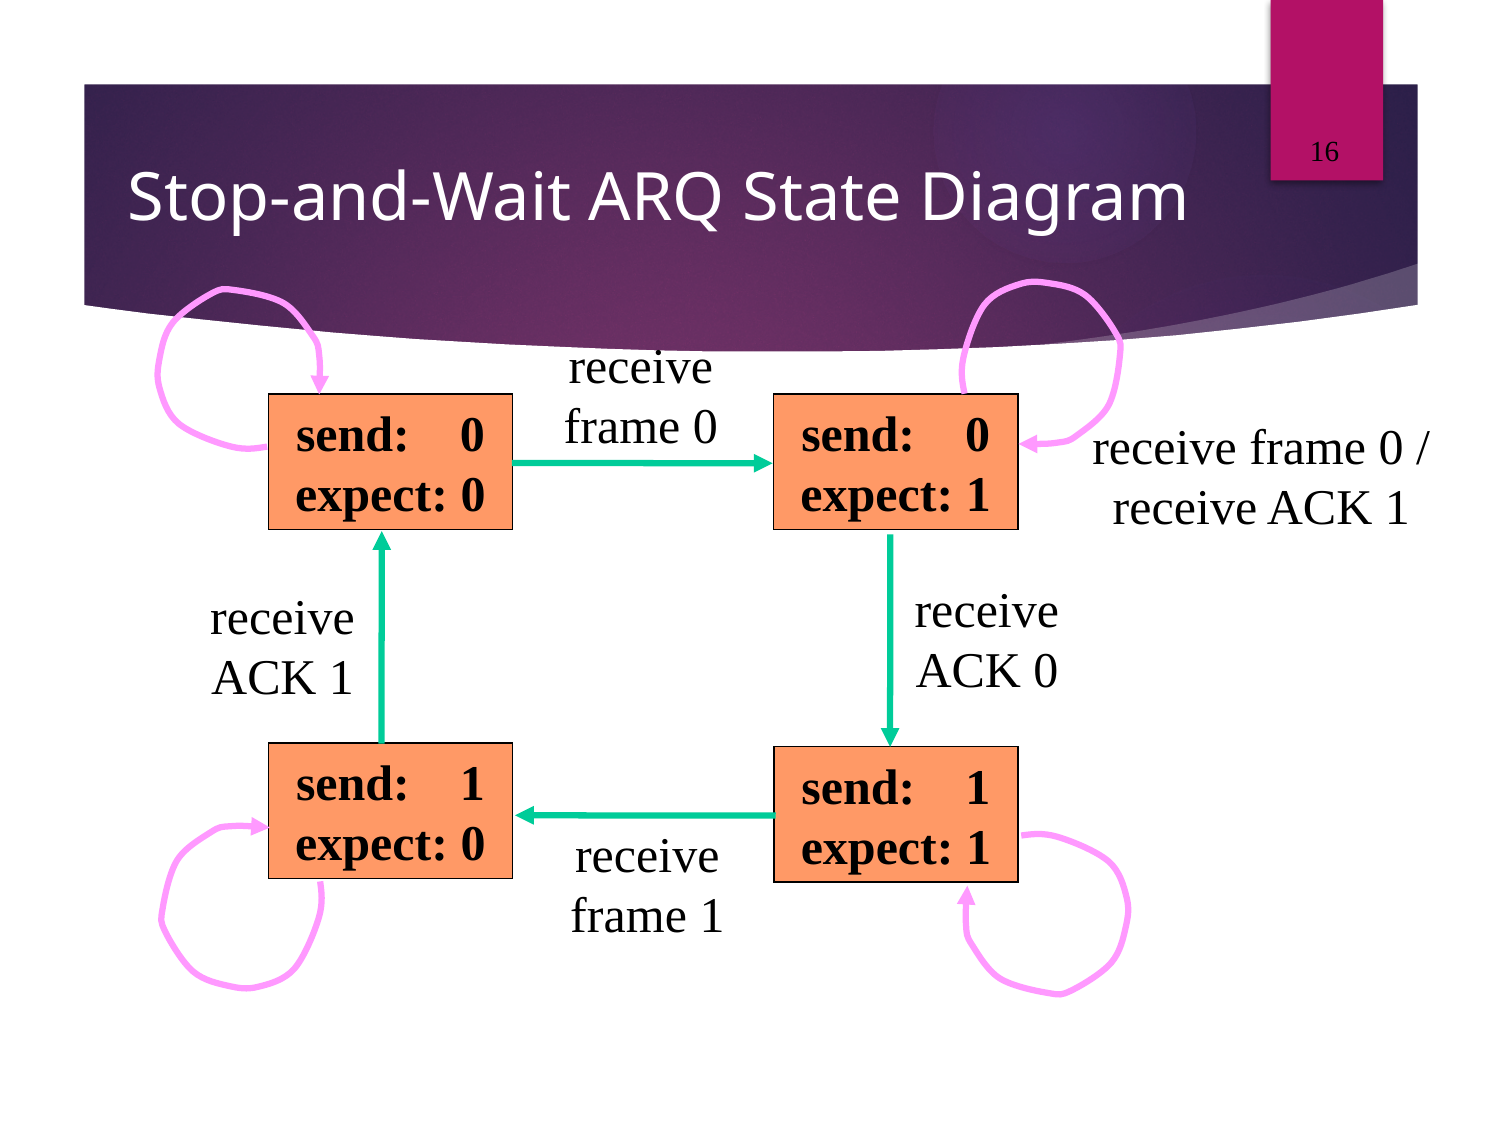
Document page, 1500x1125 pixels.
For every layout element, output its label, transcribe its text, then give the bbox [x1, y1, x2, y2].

text_box [961, 281, 1121, 451]
text_box receive frame 0 / receive ACK 1 [1077, 406, 1446, 543]
text_box receive frame 0 [548, 325, 733, 461]
title Stop-and-Wait ARQ State Diagram [112, 99, 1388, 288]
text_box send: 0 expect: 0 [268, 394, 513, 530]
slide_number 16 [1259, 48, 1390, 175]
text_box receive ACK 0 [899, 570, 1075, 706]
text_box send: 1 expect: 1 [773, 746, 1019, 882]
text_box [157, 289, 326, 449]
text_box [515, 809, 555, 822]
text_box [375, 531, 388, 744]
text_box send: 1 expect: 0 [268, 743, 513, 879]
text_box send: 0 expect: 1 [773, 394, 1018, 530]
text_box receive frame 1 [555, 814, 740, 950]
text_box [161, 820, 322, 989]
text_box [511, 457, 773, 470]
text_box [883, 534, 897, 747]
text_box [960, 833, 1129, 995]
text_box receive ACK 1 [195, 576, 370, 712]
